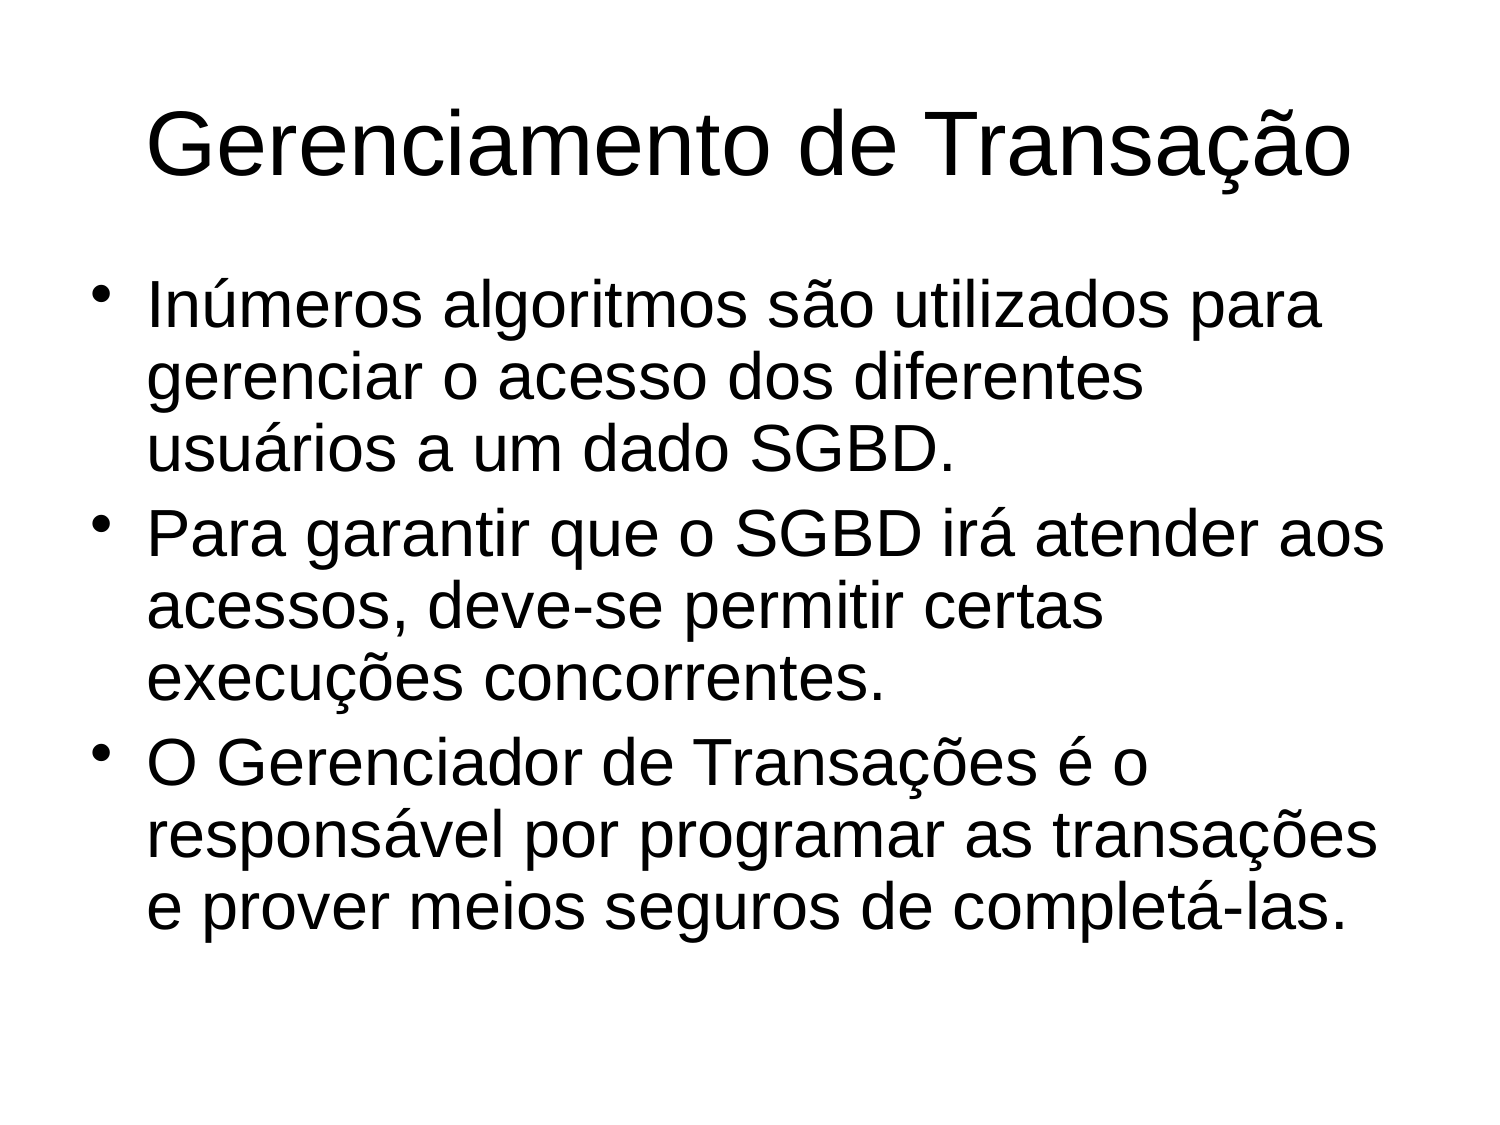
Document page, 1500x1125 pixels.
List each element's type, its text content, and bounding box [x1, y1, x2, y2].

list Inúmeros algoritmos são utilizados para gerenciar o acesso dos diferentes usuários a um dado SGBD. Para garantir que o SGBD irá atender aos acessos, deve-se permitir certas execuções concorrentes. O Gerenciador de Transações é o responsável por programar as transações e prover meios seguros de completá-las. [75, 262, 1425, 1005]
title Gerenciamento de Transação [75, 45, 1425, 233]
